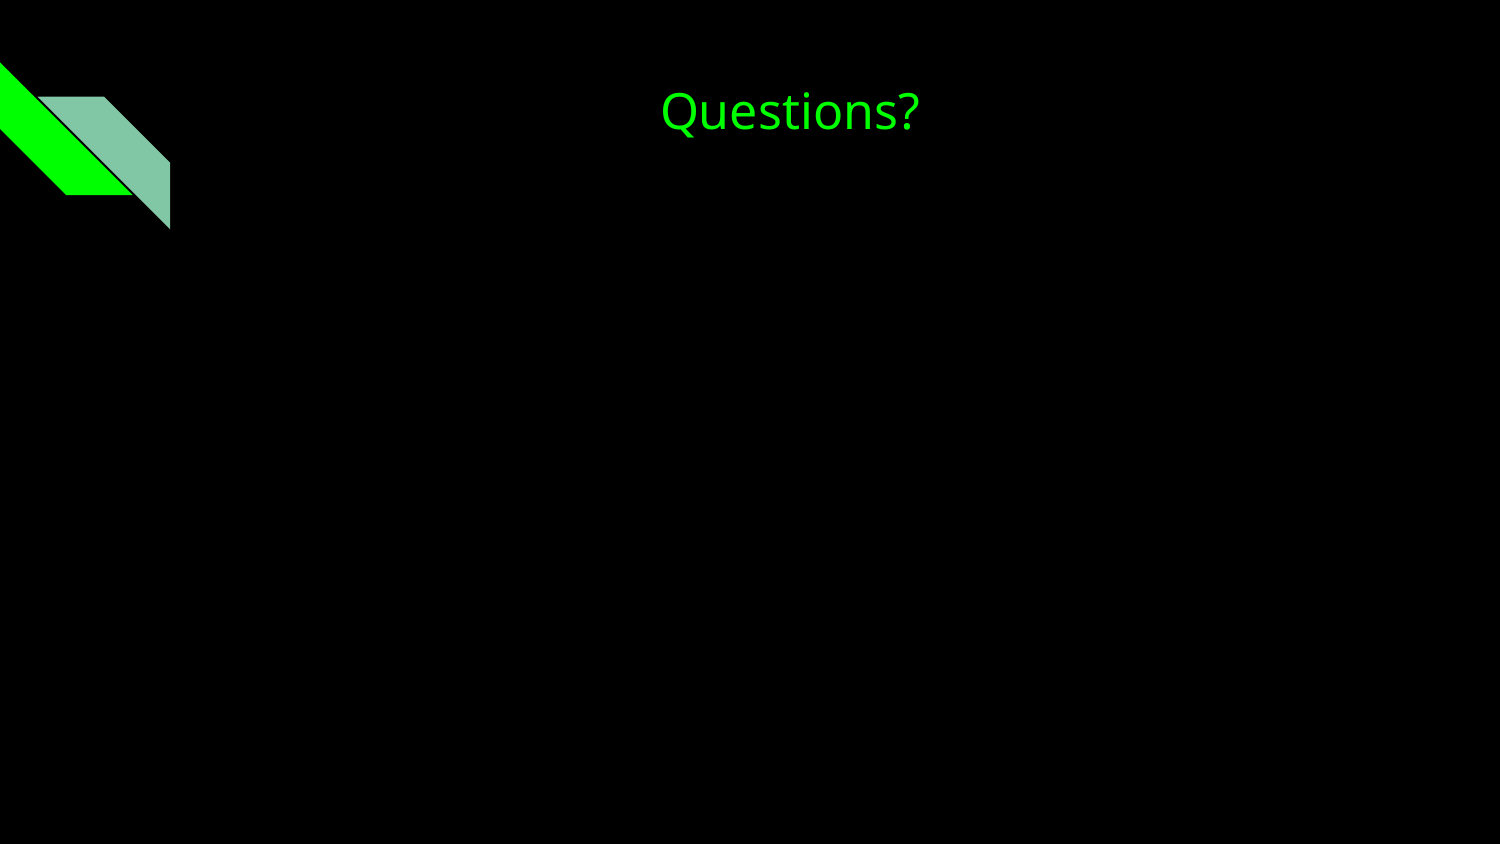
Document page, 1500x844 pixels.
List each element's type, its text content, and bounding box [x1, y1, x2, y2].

title Questions? [212, 64, 1368, 215]
